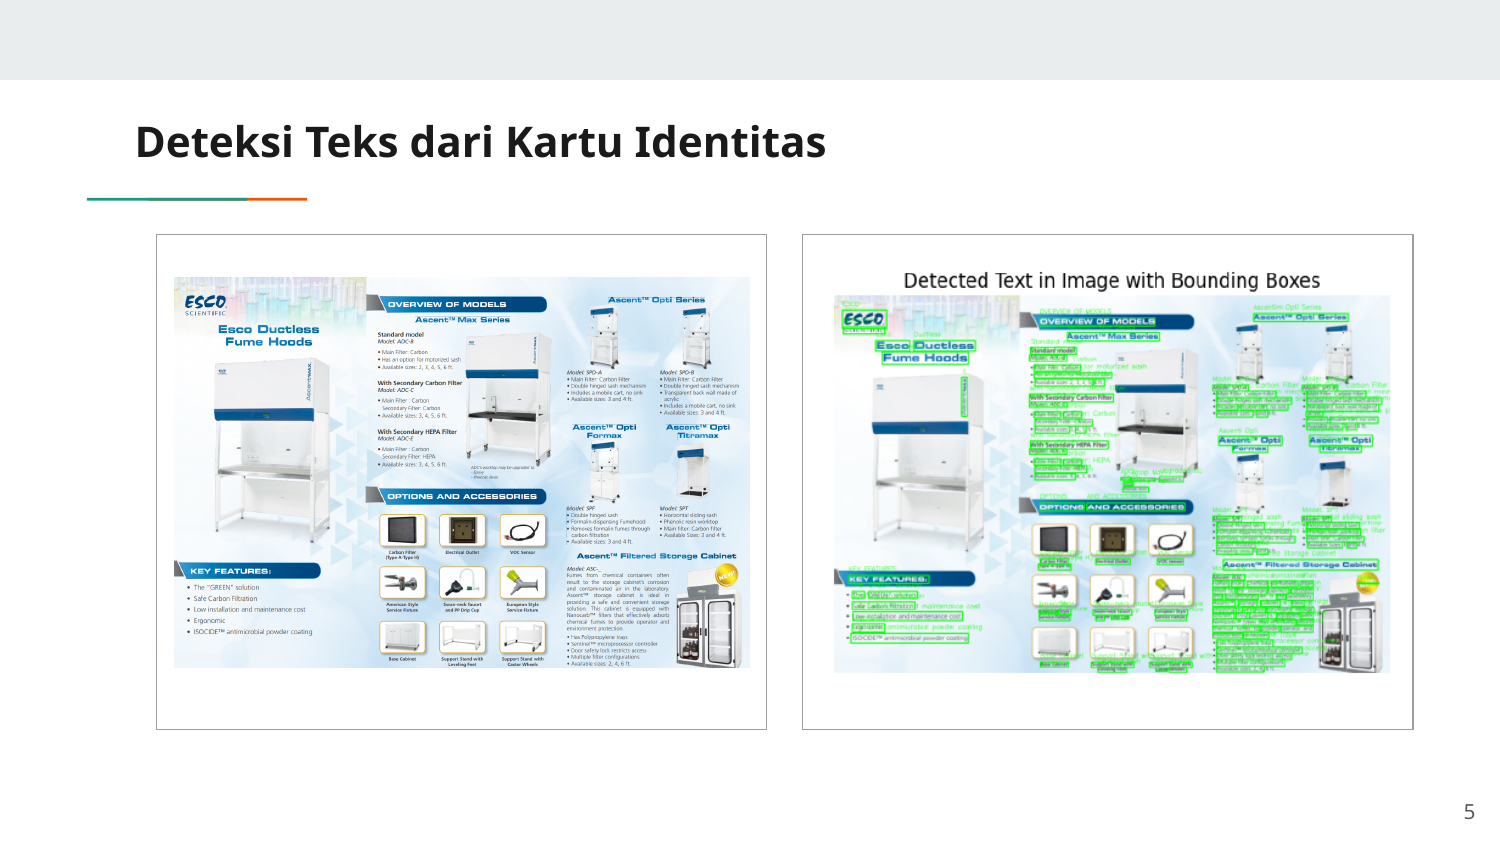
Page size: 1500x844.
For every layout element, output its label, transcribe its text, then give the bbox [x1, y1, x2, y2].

title Deteksi Teks dari Kartu Identitas [119, 97, 1381, 186]
table_header [803, 235, 1412, 729]
picture [174, 277, 751, 668]
picture [824, 266, 1400, 683]
slide_number ‹#› [1400, 779, 1491, 844]
table_header [157, 235, 766, 729]
